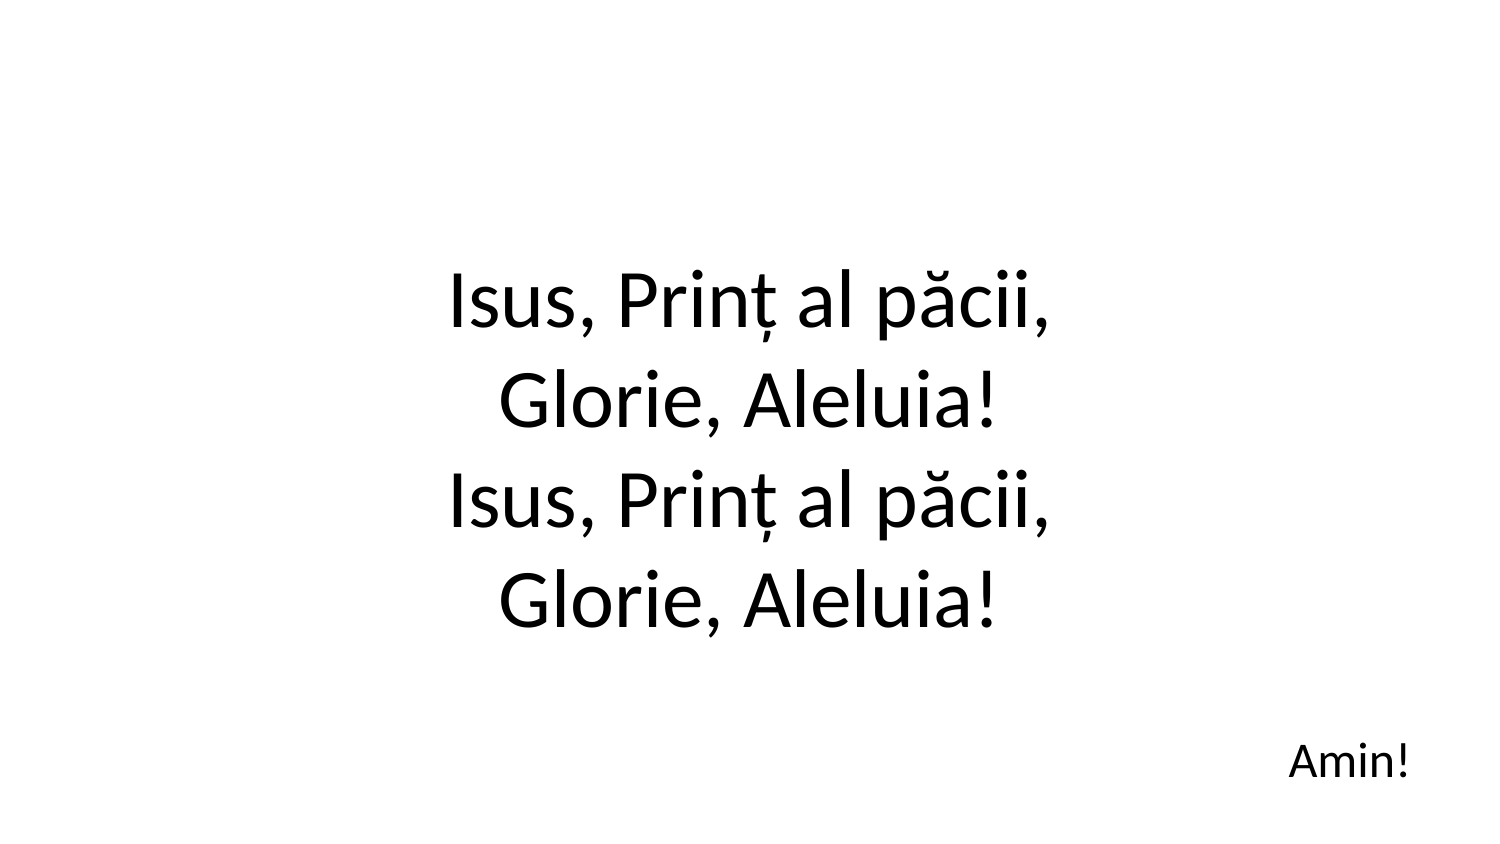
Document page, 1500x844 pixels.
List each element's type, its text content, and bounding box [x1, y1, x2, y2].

text_box Amin! [1273, 674, 1427, 795]
text_box Isus, Prinț al păcii, Glorie, Aleluia! Isus, Prinț al păcii, Glorie, Aleluia! [432, 192, 1068, 652]
